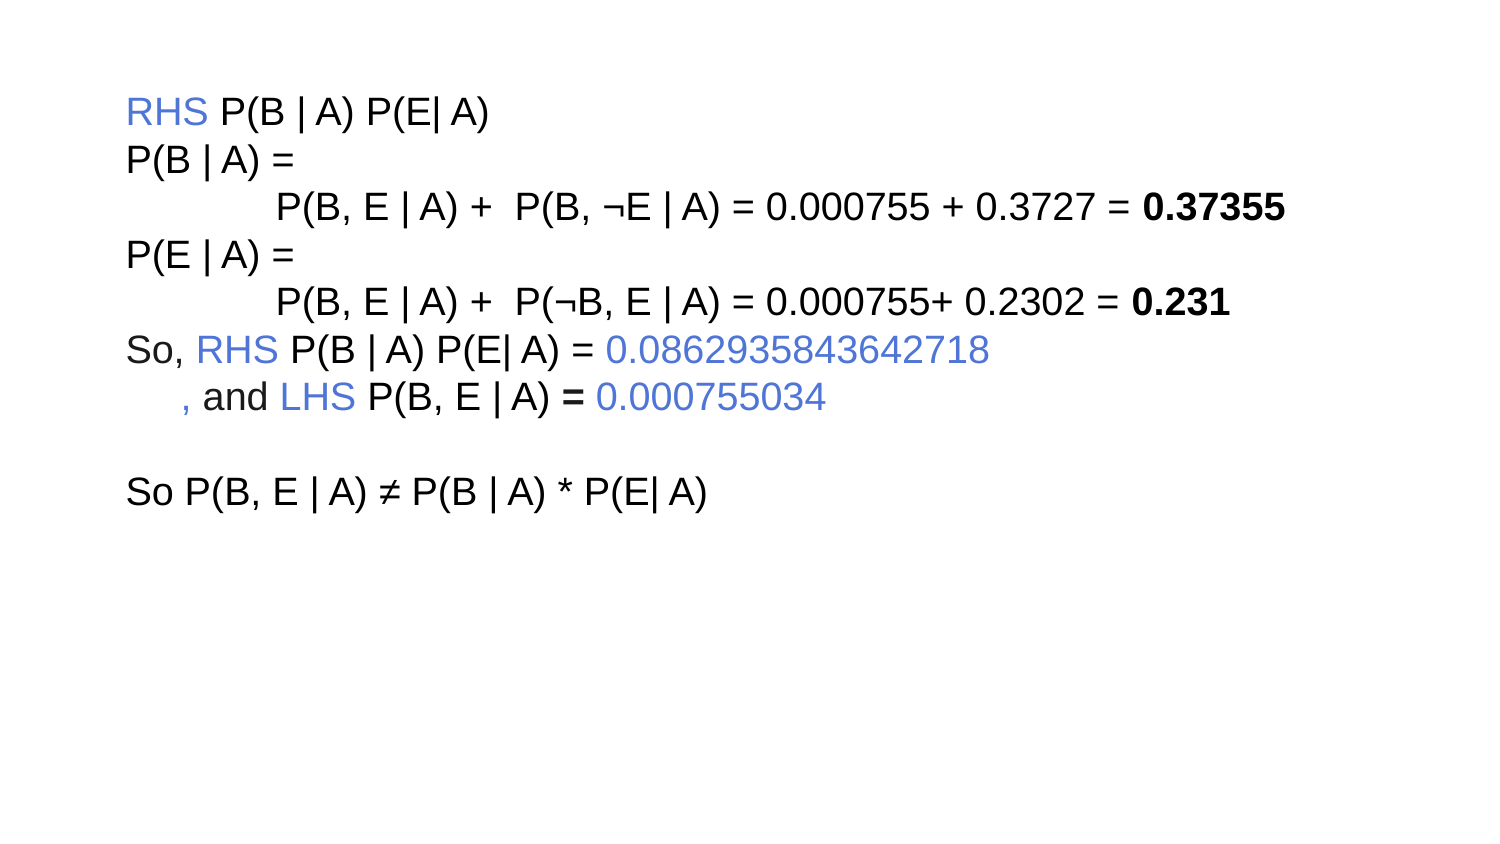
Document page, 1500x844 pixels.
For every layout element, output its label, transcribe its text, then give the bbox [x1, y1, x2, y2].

text_box RHS P(B | A) P(E| A) P(B | A) = P(B, E | A) + P(B, ¬E | A) = 0.000755 + 0.3727 = 0.37355 P(E | A) = P(B, E | A) + P(¬B, E | A) = 0.000755+ 0.2302 = 0.231 So, RHS P(B | A) P(E| A) = 0.0862935843642718 , and LHS P(B, E | A) = 0.000755034 So P(B, E | A) ≠ P(B | A) * P(E| A) [110, 71, 1347, 529]
